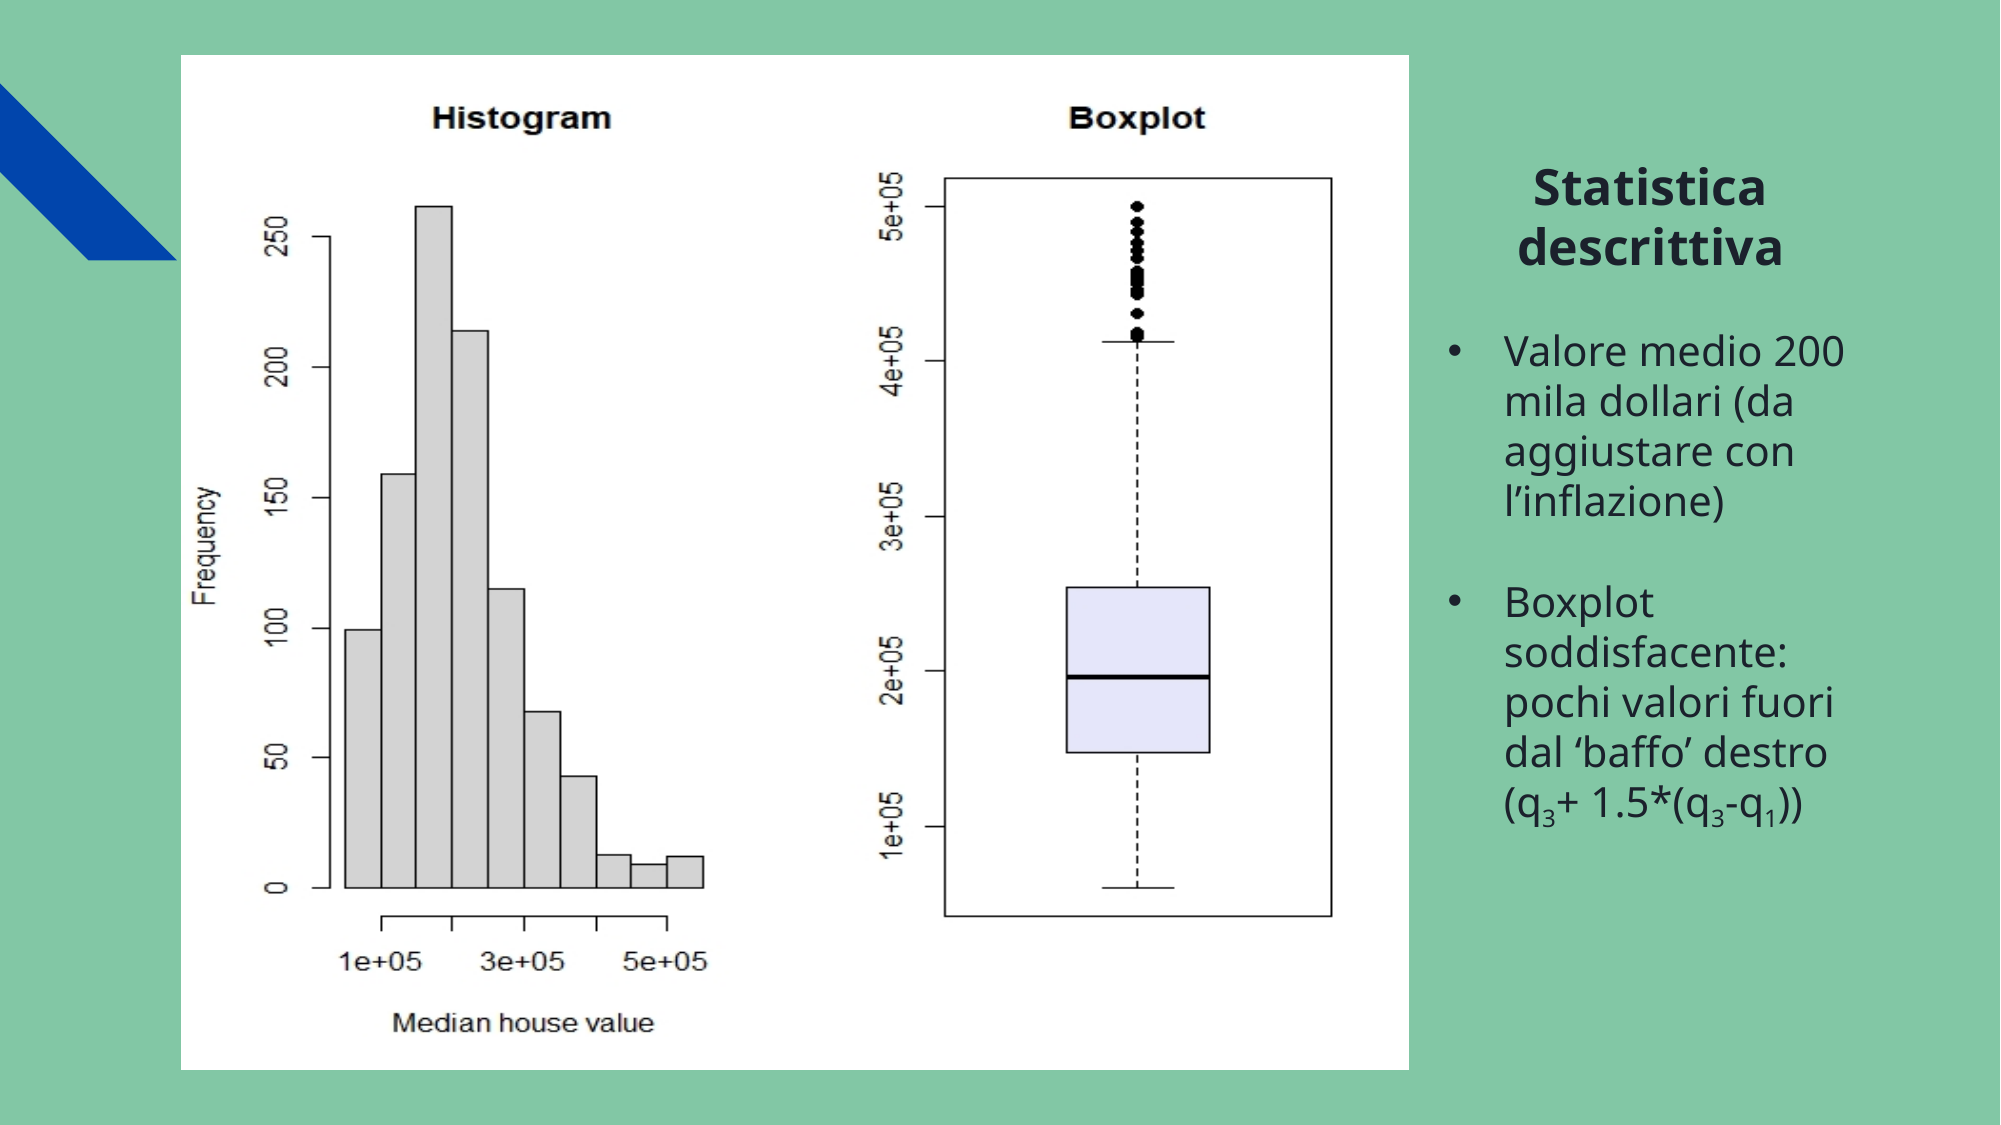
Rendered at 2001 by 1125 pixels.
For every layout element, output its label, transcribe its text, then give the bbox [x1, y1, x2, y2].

text_box Statistica descrittiva Valore medio 200 mila dollari (da aggiustare con l’inflazione) Boxplot soddisfacente: pochi valori fuori dal ‘baffo’ destro (q3+ 1.5*(q3-q1)) [1432, 147, 1870, 975]
picture [181, 55, 1409, 1070]
